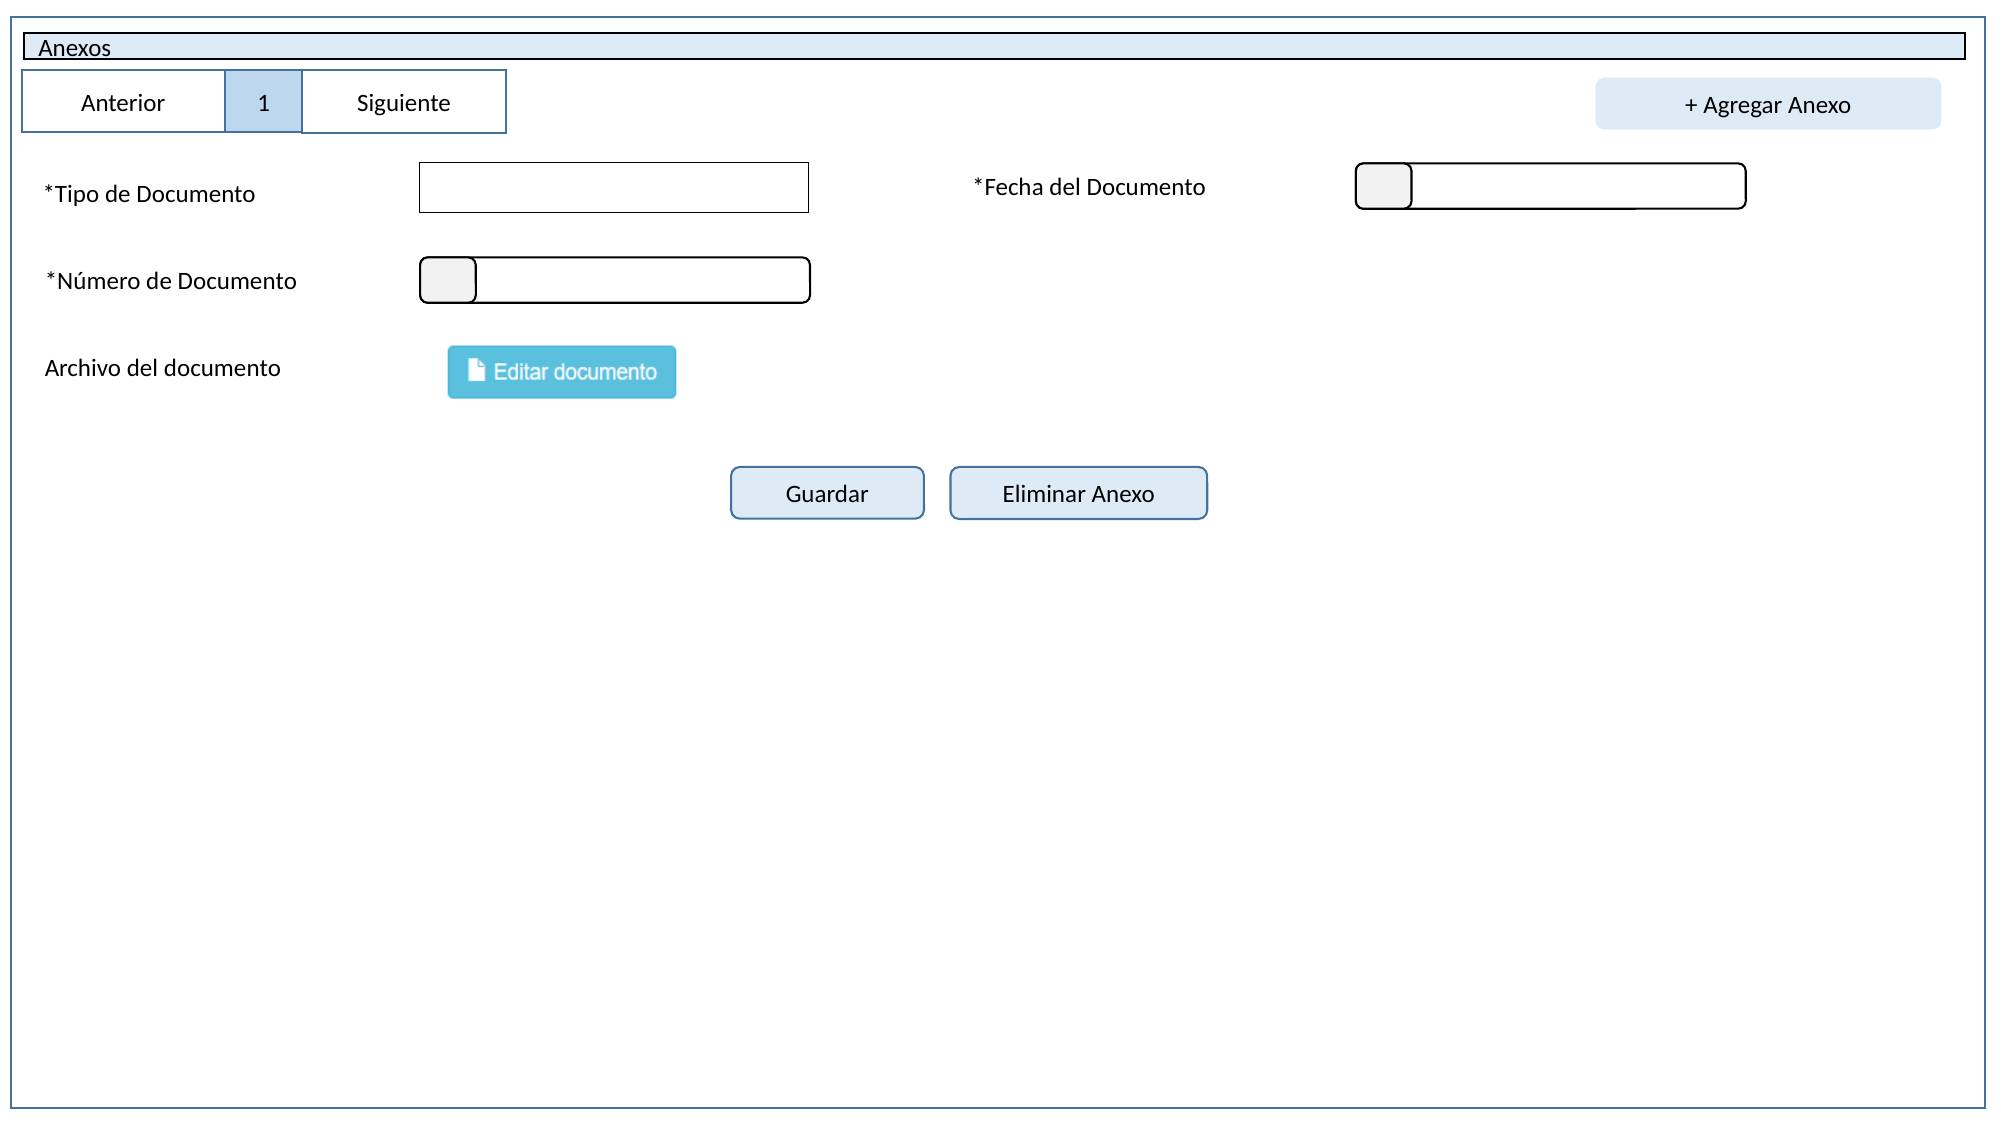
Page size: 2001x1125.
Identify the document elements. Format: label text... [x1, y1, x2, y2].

text_box Guardar [730, 465, 926, 520]
text_box + Agregar Anexo [1594, 76, 1943, 131]
text_box [10, 16, 1986, 1109]
text_box [471, 256, 812, 304]
text_box Eliminar Anexo [949, 465, 1209, 521]
text_box Archivo del documento [30, 344, 421, 390]
text_box *Tipo de Documento [27, 170, 566, 216]
text_box 1 [224, 69, 303, 133]
text_box *Fecha del Documento [957, 163, 1496, 208]
text_box Anexos [23, 32, 1966, 60]
text_box Anterior [21, 69, 224, 133]
text_box *Número de Documento [30, 257, 568, 303]
picture [421, 337, 712, 407]
text_box Siguiente [301, 69, 507, 134]
text_box [1407, 162, 1747, 210]
